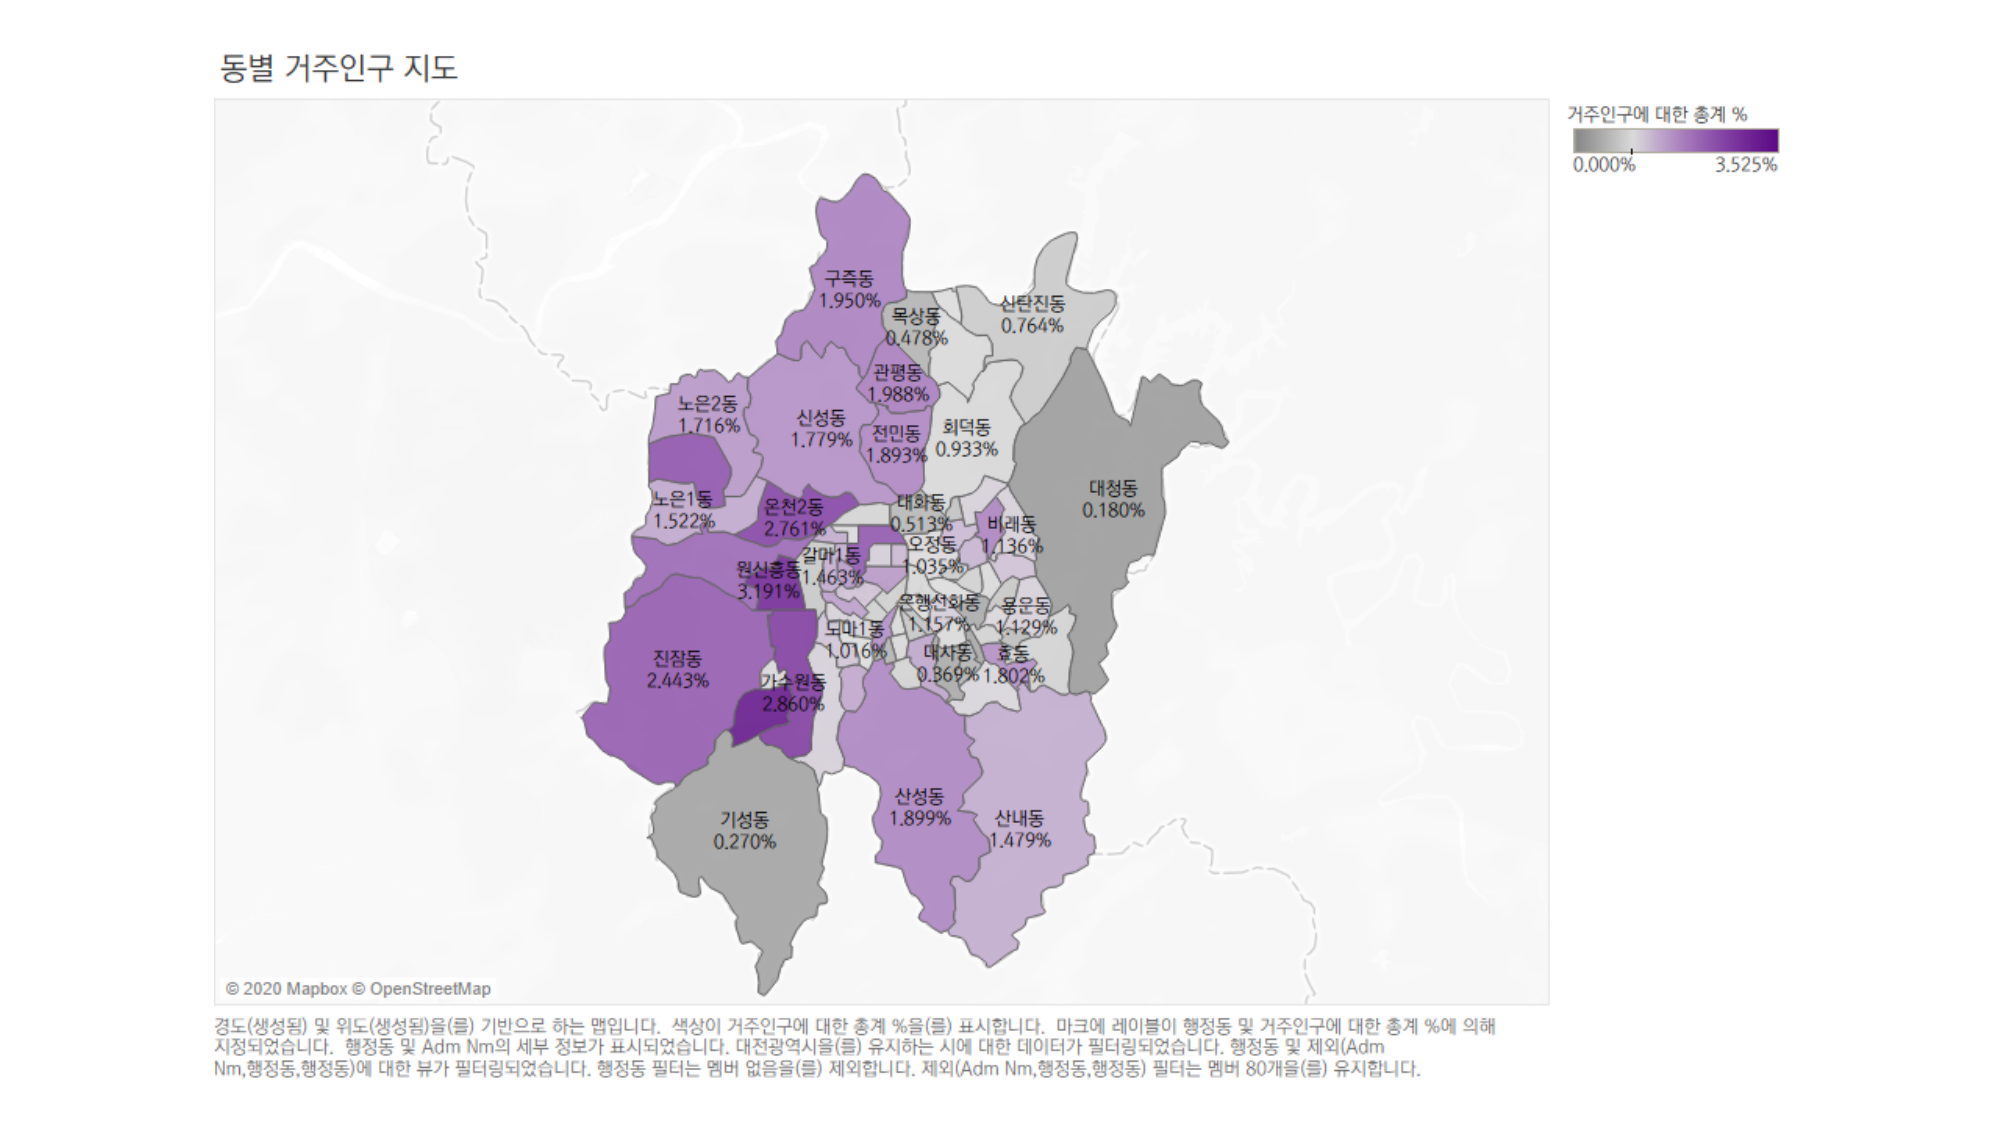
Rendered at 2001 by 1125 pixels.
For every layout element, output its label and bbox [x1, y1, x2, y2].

picture [214, 44, 1786, 1081]
